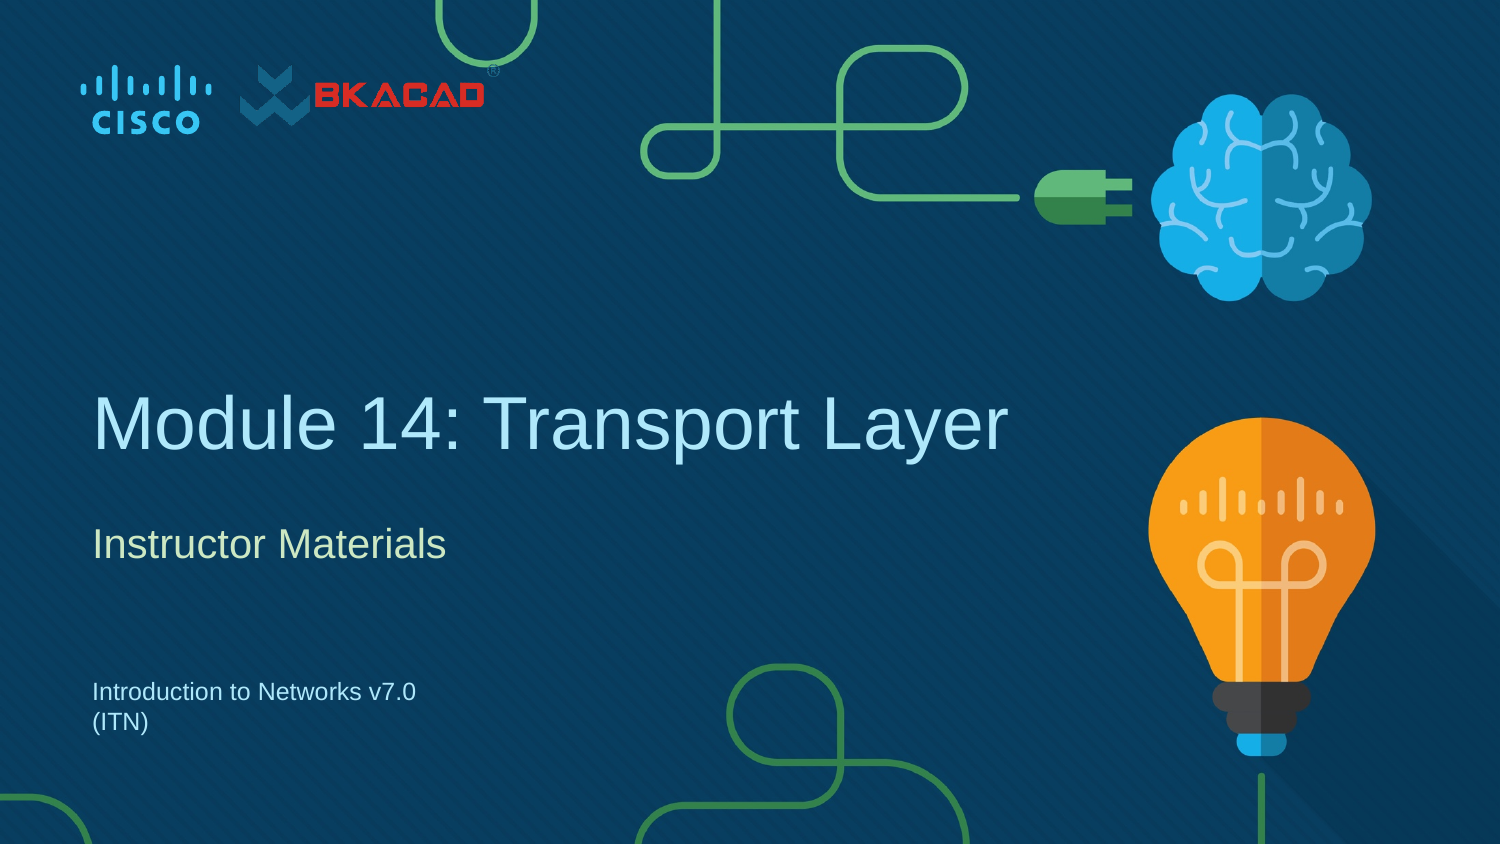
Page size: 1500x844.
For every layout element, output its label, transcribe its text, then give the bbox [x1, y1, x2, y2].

picture [0, 0, 1500, 844]
title Module 14: Transport Layer [77, 200, 1153, 474]
subtitle Introduction to Networks v7.0 (ITN) [77, 624, 466, 773]
list Instructor Materials [77, 513, 1049, 563]
